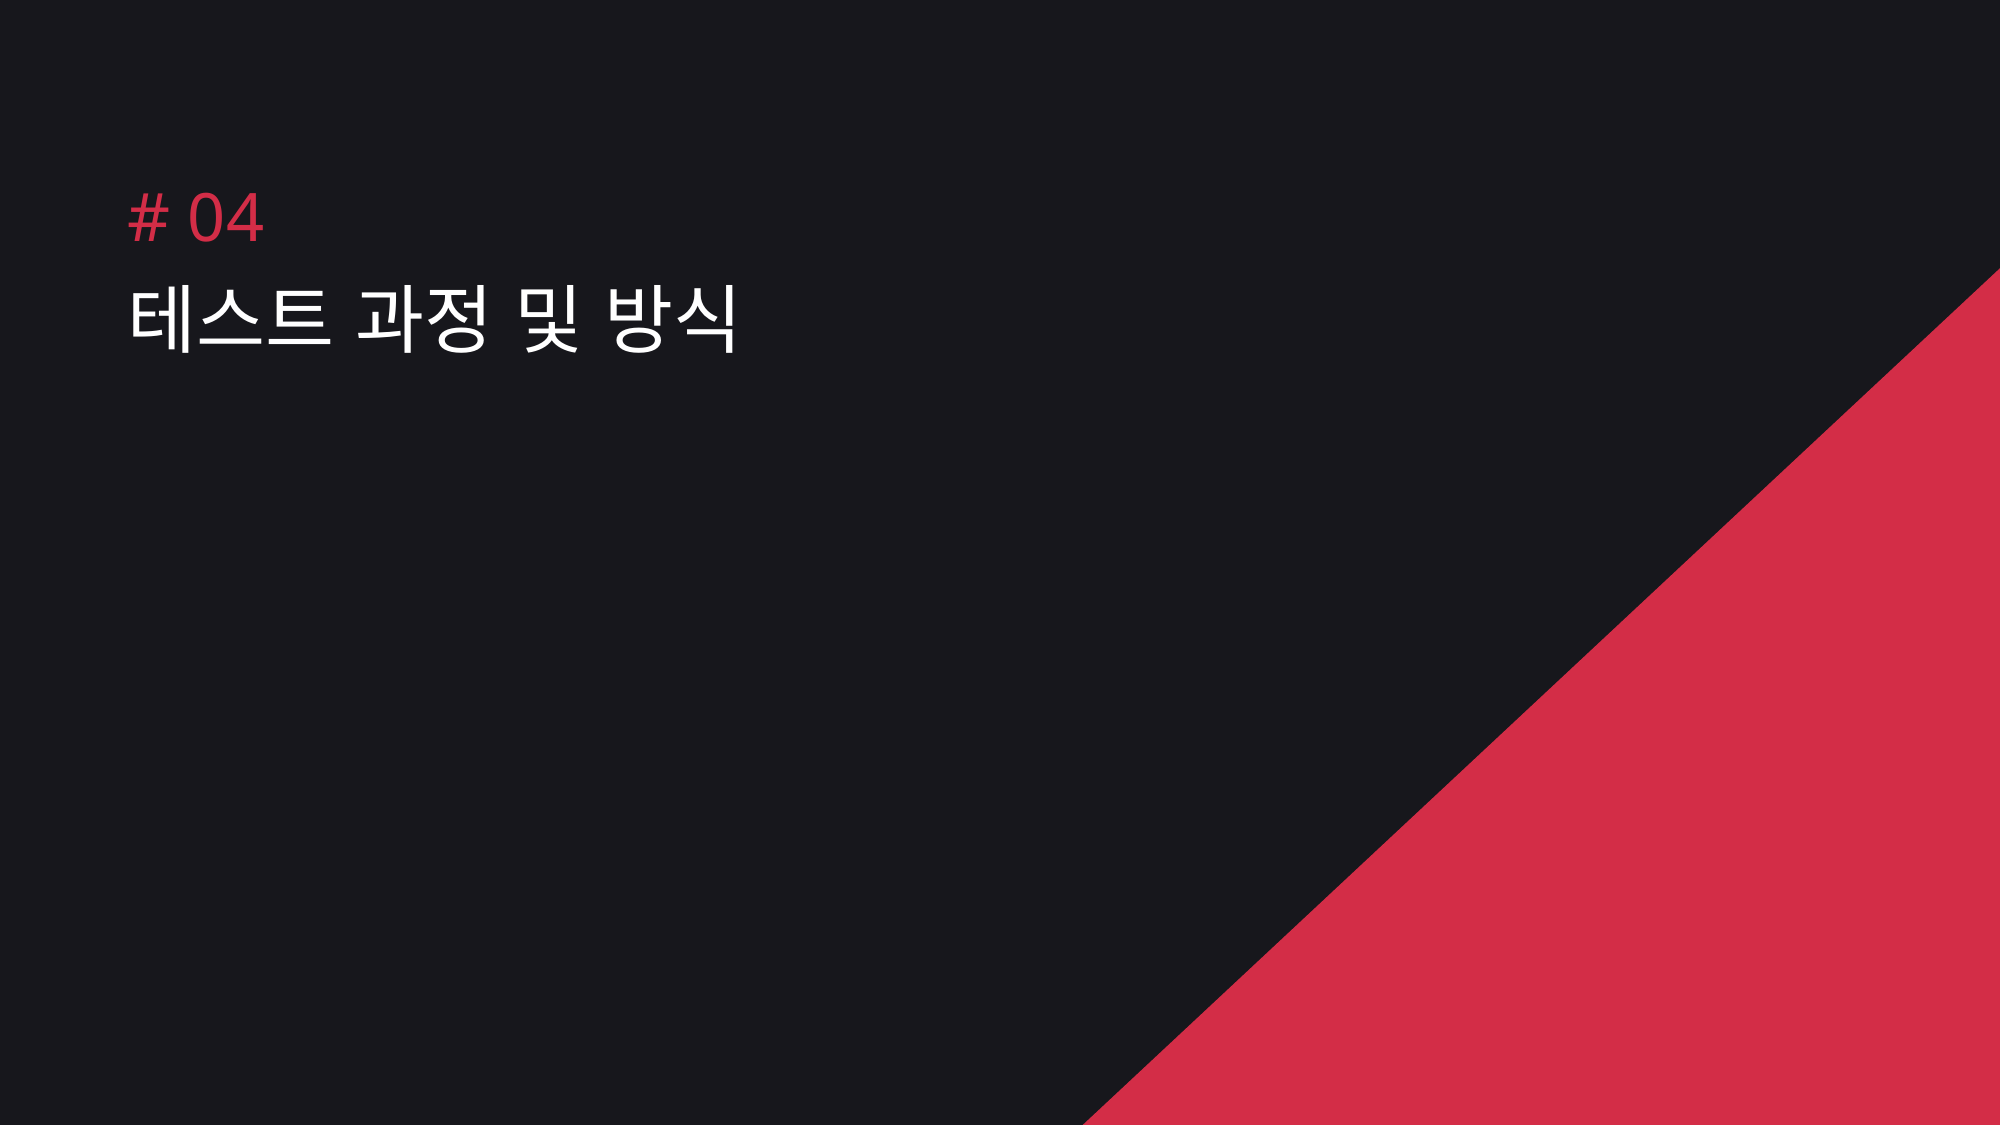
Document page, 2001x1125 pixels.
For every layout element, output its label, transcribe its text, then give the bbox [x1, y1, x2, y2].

text_box # 04 테스트 과정 및 방식 [120, 127, 1846, 371]
